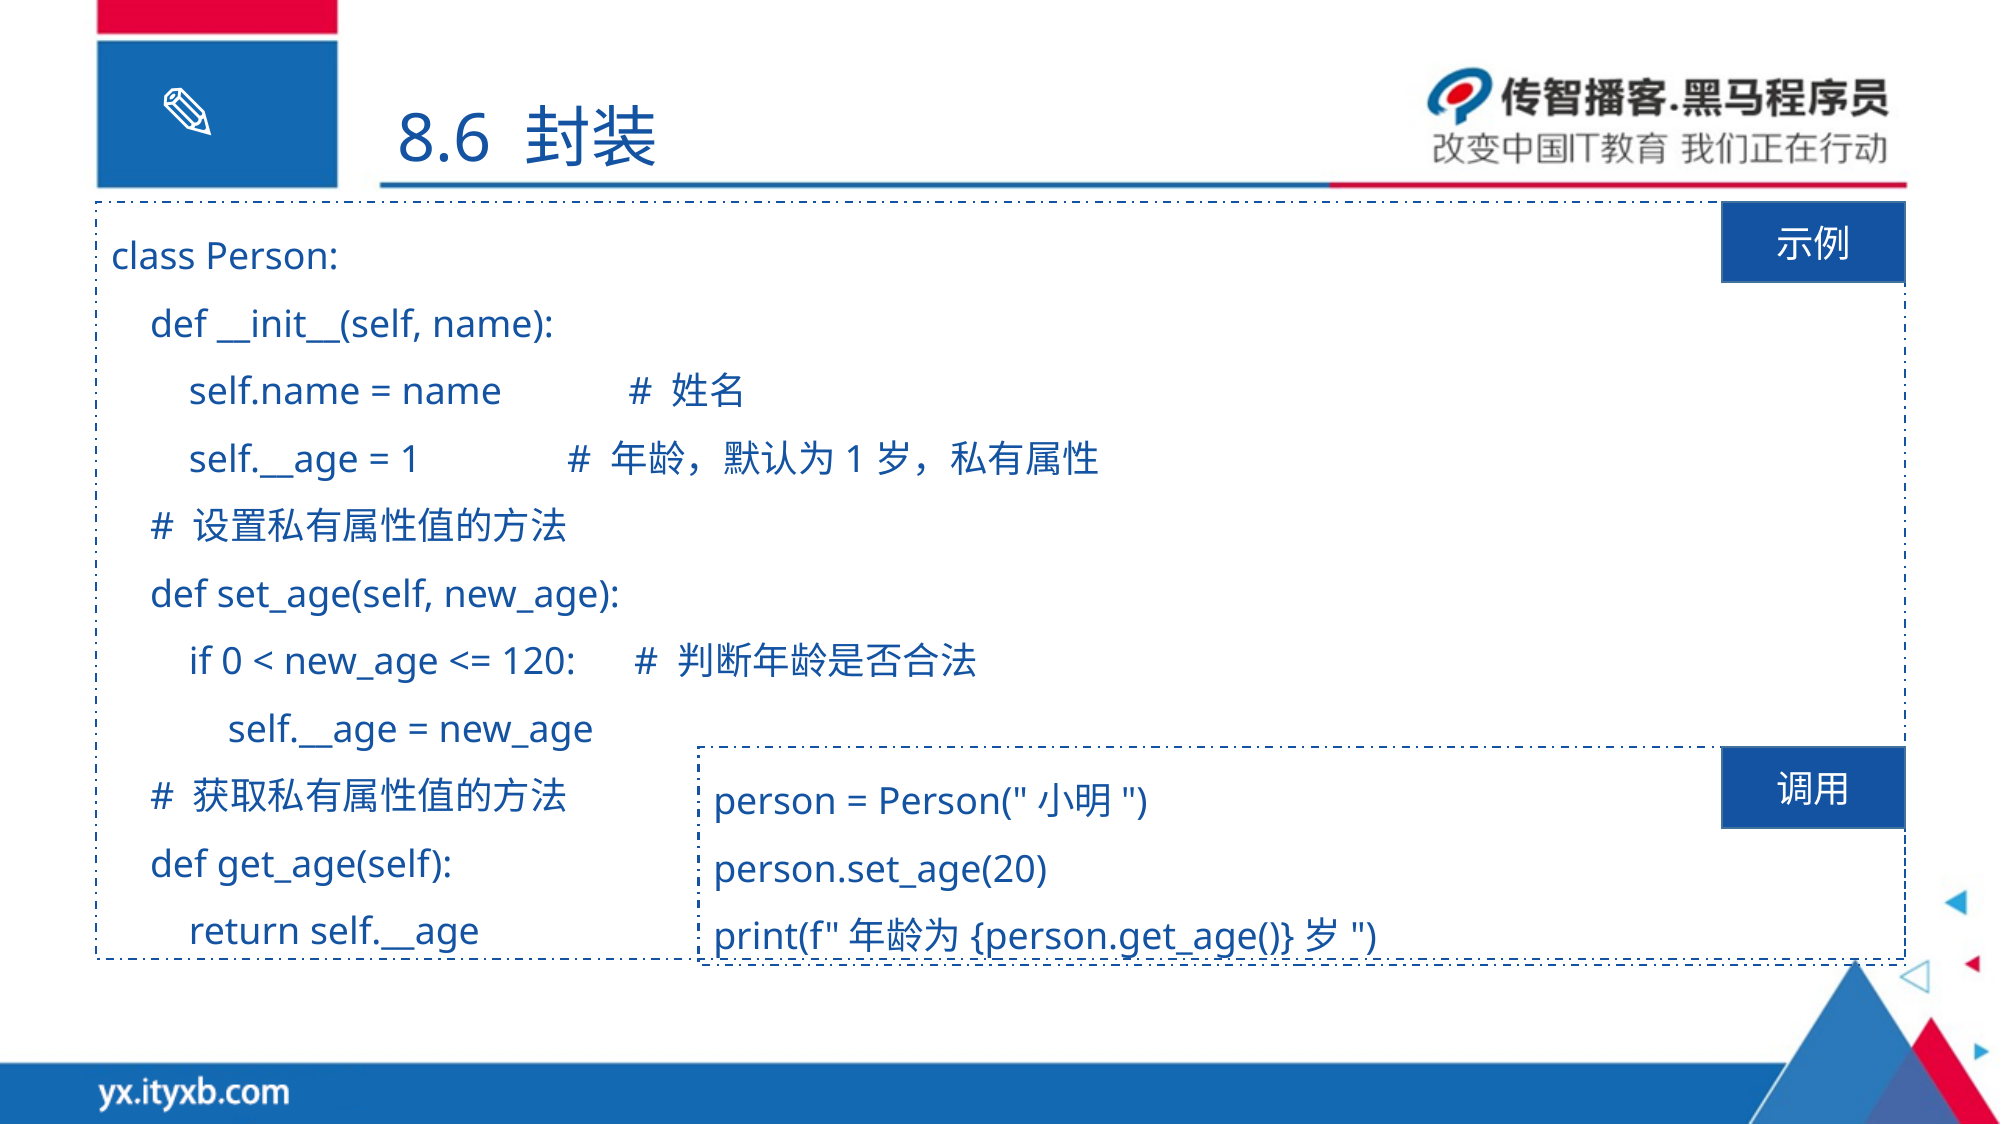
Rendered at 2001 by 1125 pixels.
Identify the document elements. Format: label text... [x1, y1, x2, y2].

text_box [698, 747, 1906, 960]
picture [0, 0, 2000, 1124]
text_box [96, 202, 1906, 959]
text_box 8.6 封装 [382, 96, 1754, 184]
